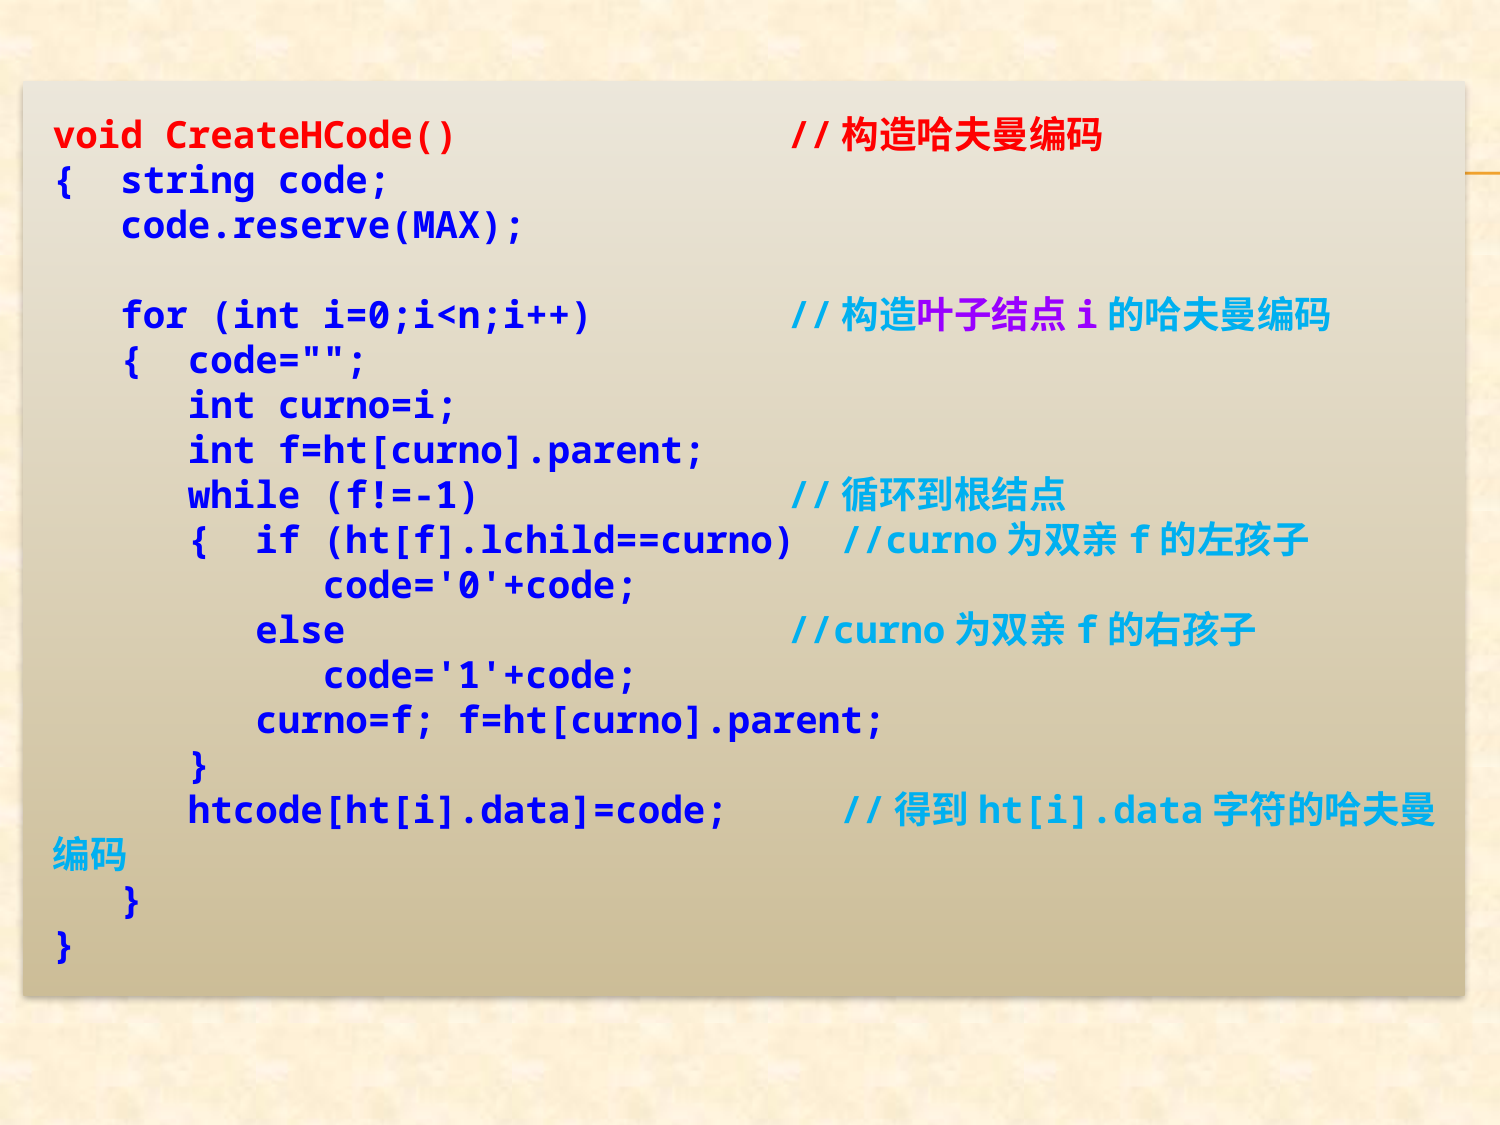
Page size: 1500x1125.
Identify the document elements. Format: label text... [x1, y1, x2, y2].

picture [0, 0, 1500, 1125]
text_box void CreateHCode() //构造哈夫曼编码 { string code; code.reserve(MAX); for (int i=0;i<n;i++) //构造叶子结点i的哈夫曼编码 { code=""; int curno=i; int f=ht[curno].parent; while (f!=-1) //循环到根结点 { if (ht[f].lchild==curno) //curno为双亲f的左孩子 code='0'+code; else //curno为双亲f的右孩子 code='1'+code; curno=f; f=ht[curno].parent; } htcode[ht[i].data]=code; //得到ht[i].data字符的哈夫曼编码 } } [23, 81, 1466, 997]
